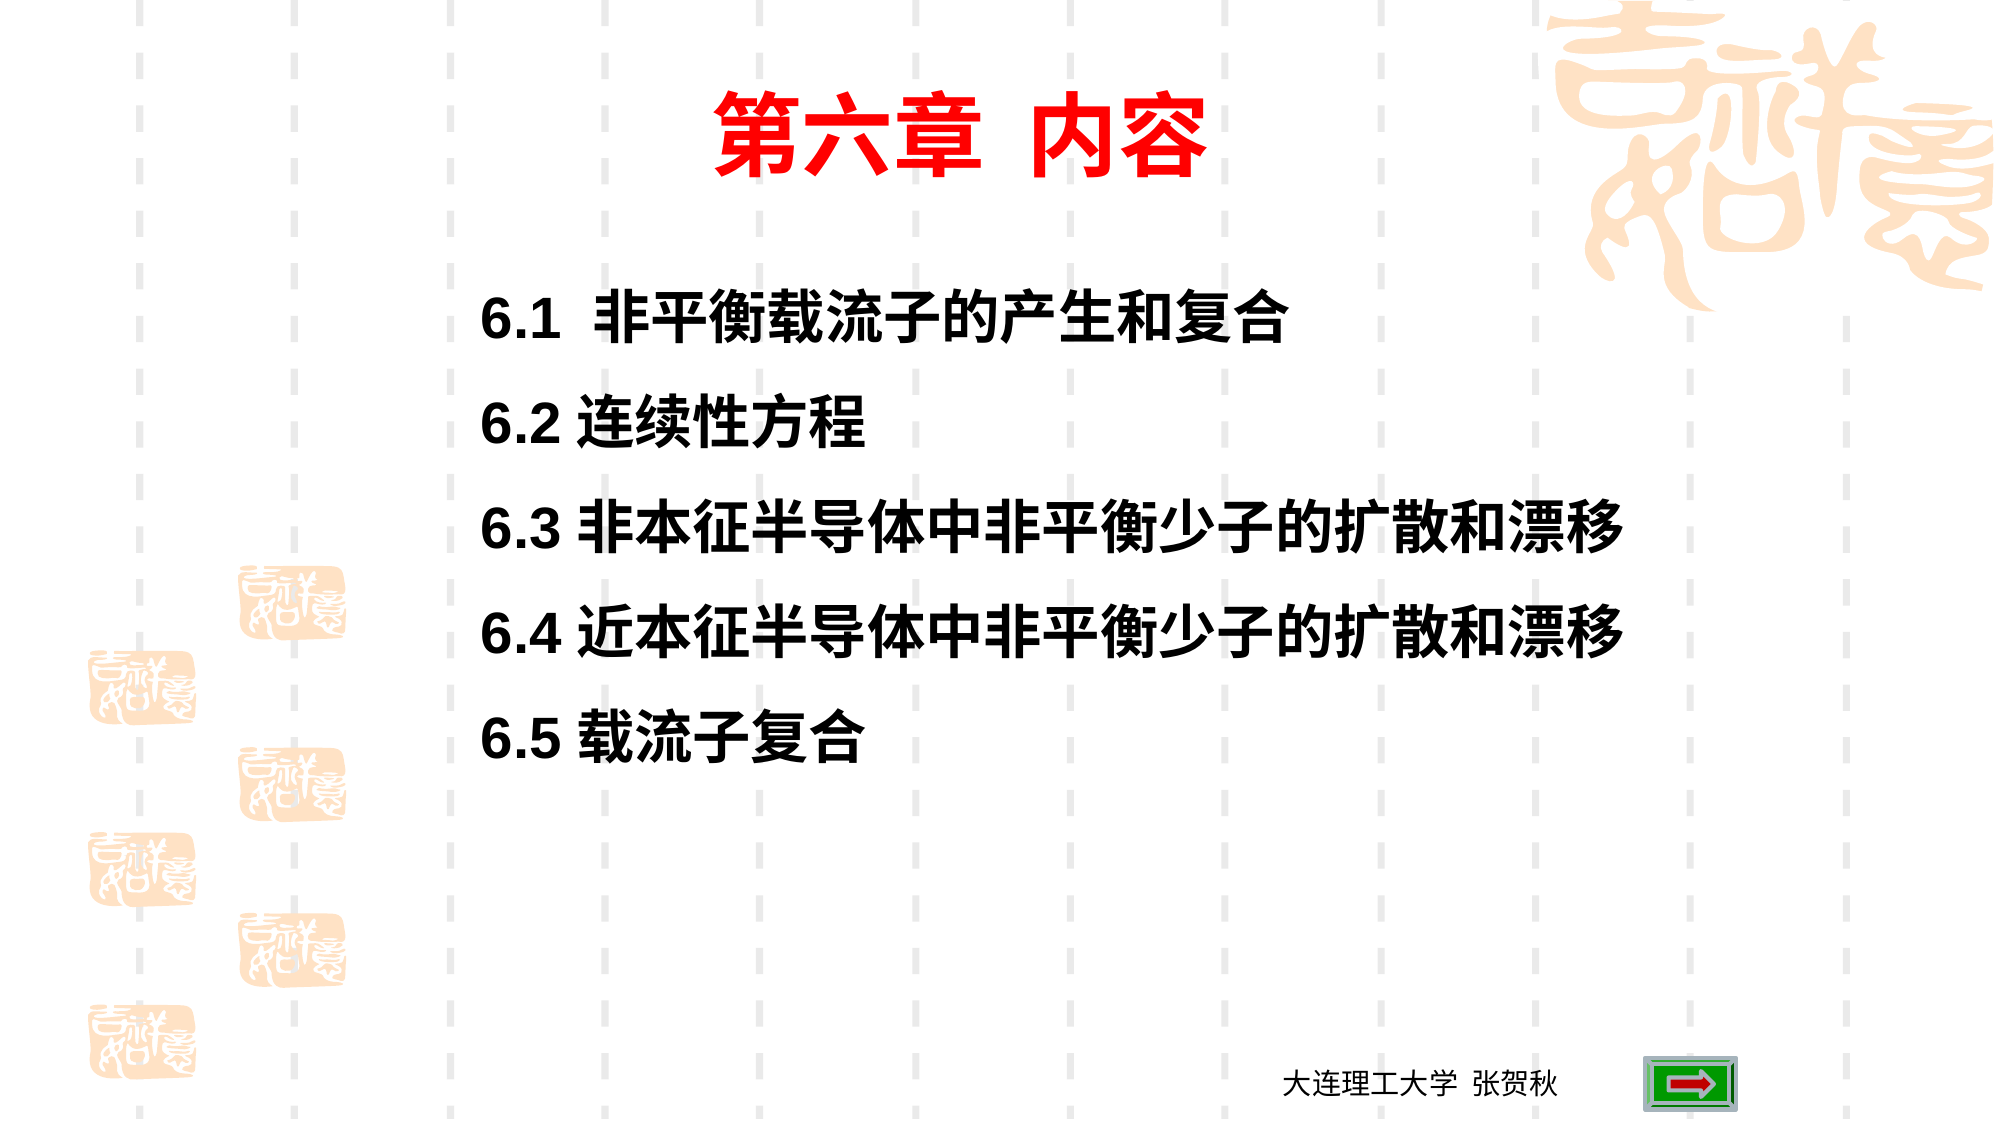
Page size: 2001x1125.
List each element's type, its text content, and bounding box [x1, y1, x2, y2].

text_box 6.1 非平衡载流子的产生和复合 6.2连续性方程 6.3非本征半导体中非平衡少子的扩散和漂移 6.4近本征半导体中非平衡少子的扩散和漂移6.5载流子复合 [466, 237, 1669, 778]
text_box 大连理工大学 张贺秋 [1268, 1058, 1575, 1108]
text_box 第六章 内容 [695, 70, 1226, 196]
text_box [1644, 1057, 1737, 1110]
